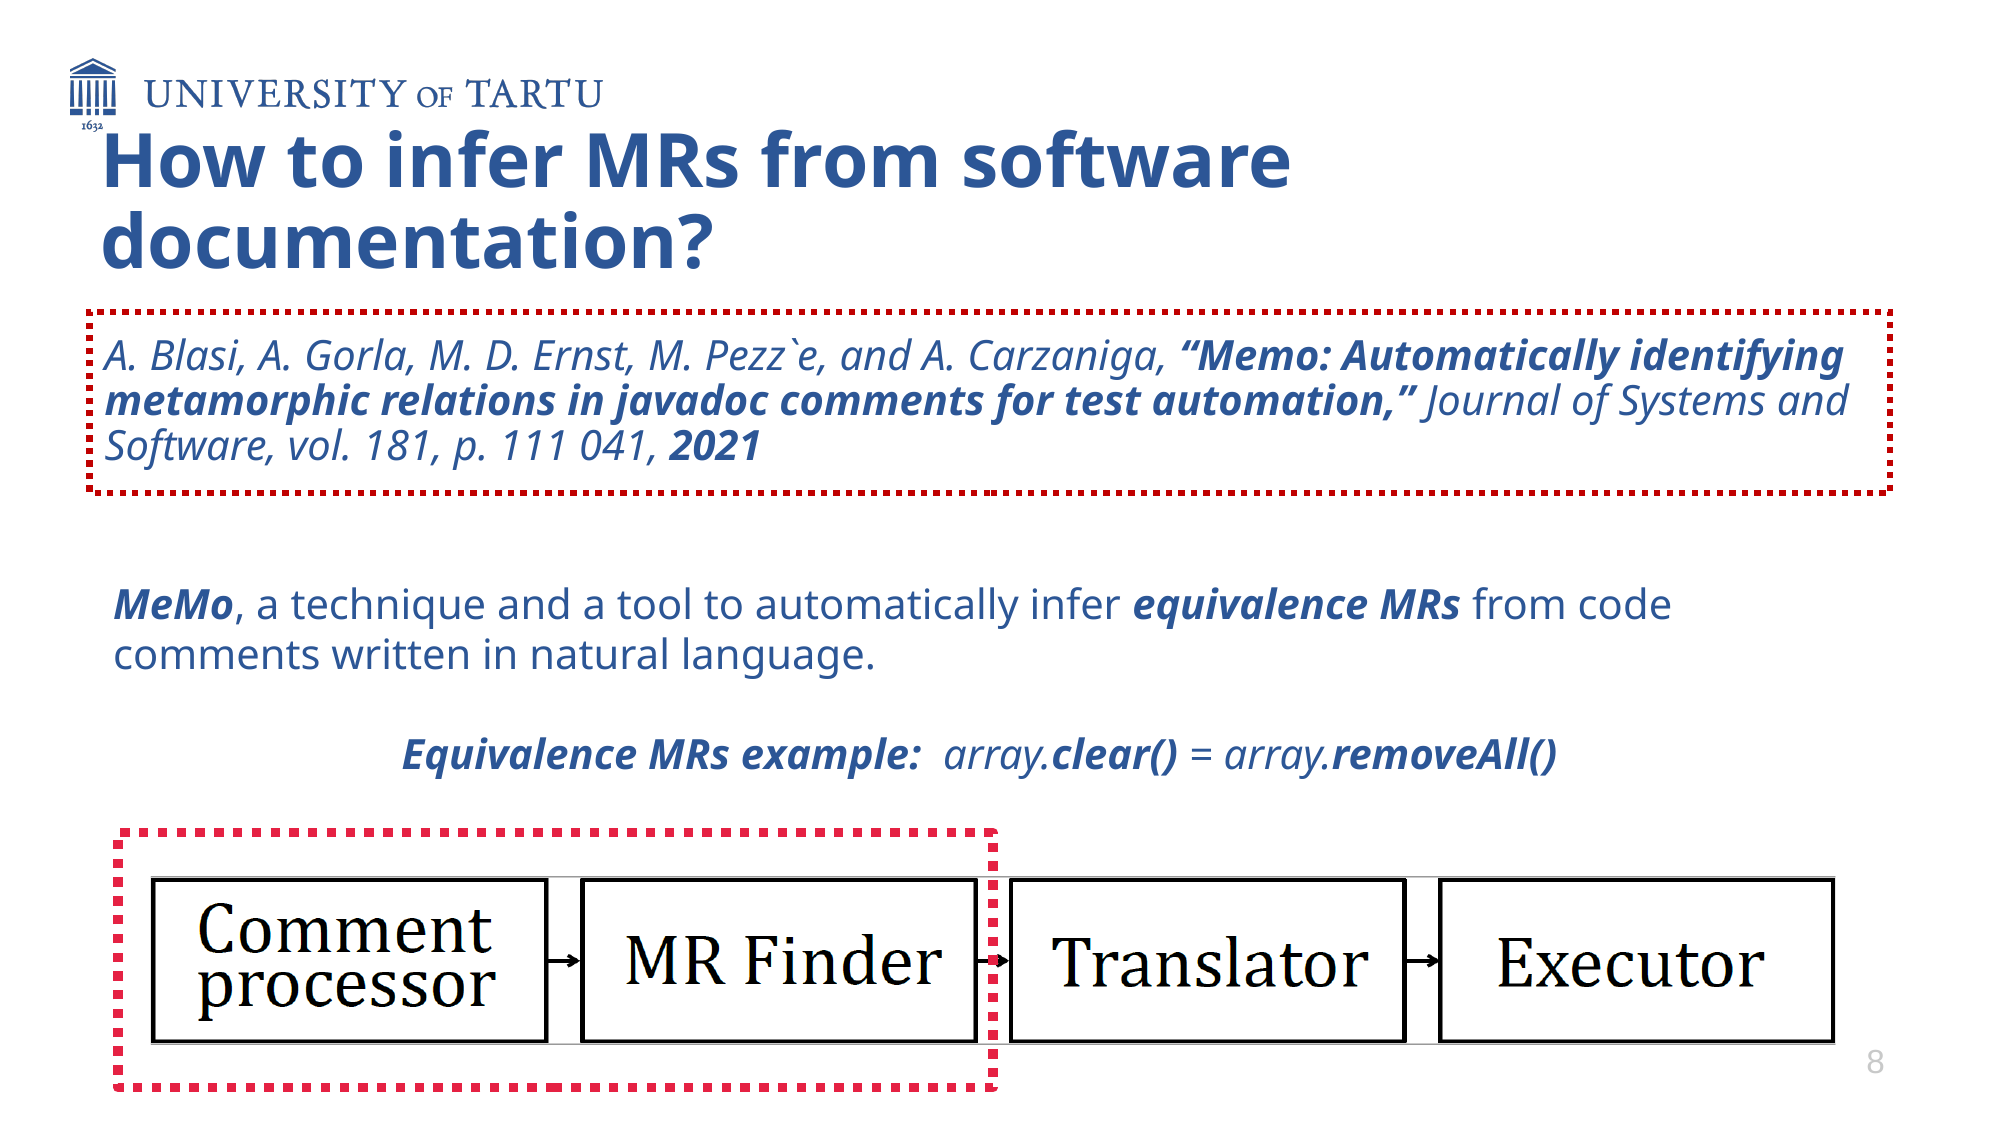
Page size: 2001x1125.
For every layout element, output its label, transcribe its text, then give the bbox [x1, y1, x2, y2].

picture [149, 876, 1836, 1045]
text_box A. Blasi, A. Gorla, M. D. Ernst, M. Pezz`e, and A. Carzaniga, “Memo: Automatically identifying metamorphic relations in javadoc comments for test automation,” Journal of Systems and Software, vol. 181, p. 111 041, 2021 [89, 311, 1891, 494]
slide_number 8 [1674, 1030, 1900, 1090]
picture [70, 58, 603, 132]
text_box How to infer MRs from software documentation? [85, 147, 1861, 260]
text_box MeMo, a technique and a tool to automatically infer equivalence MRs from code comments written in natural language. Equivalence MRs example: array.clear() = array.removeAll() [98, 570, 1861, 786]
text_box [117, 832, 993, 1088]
